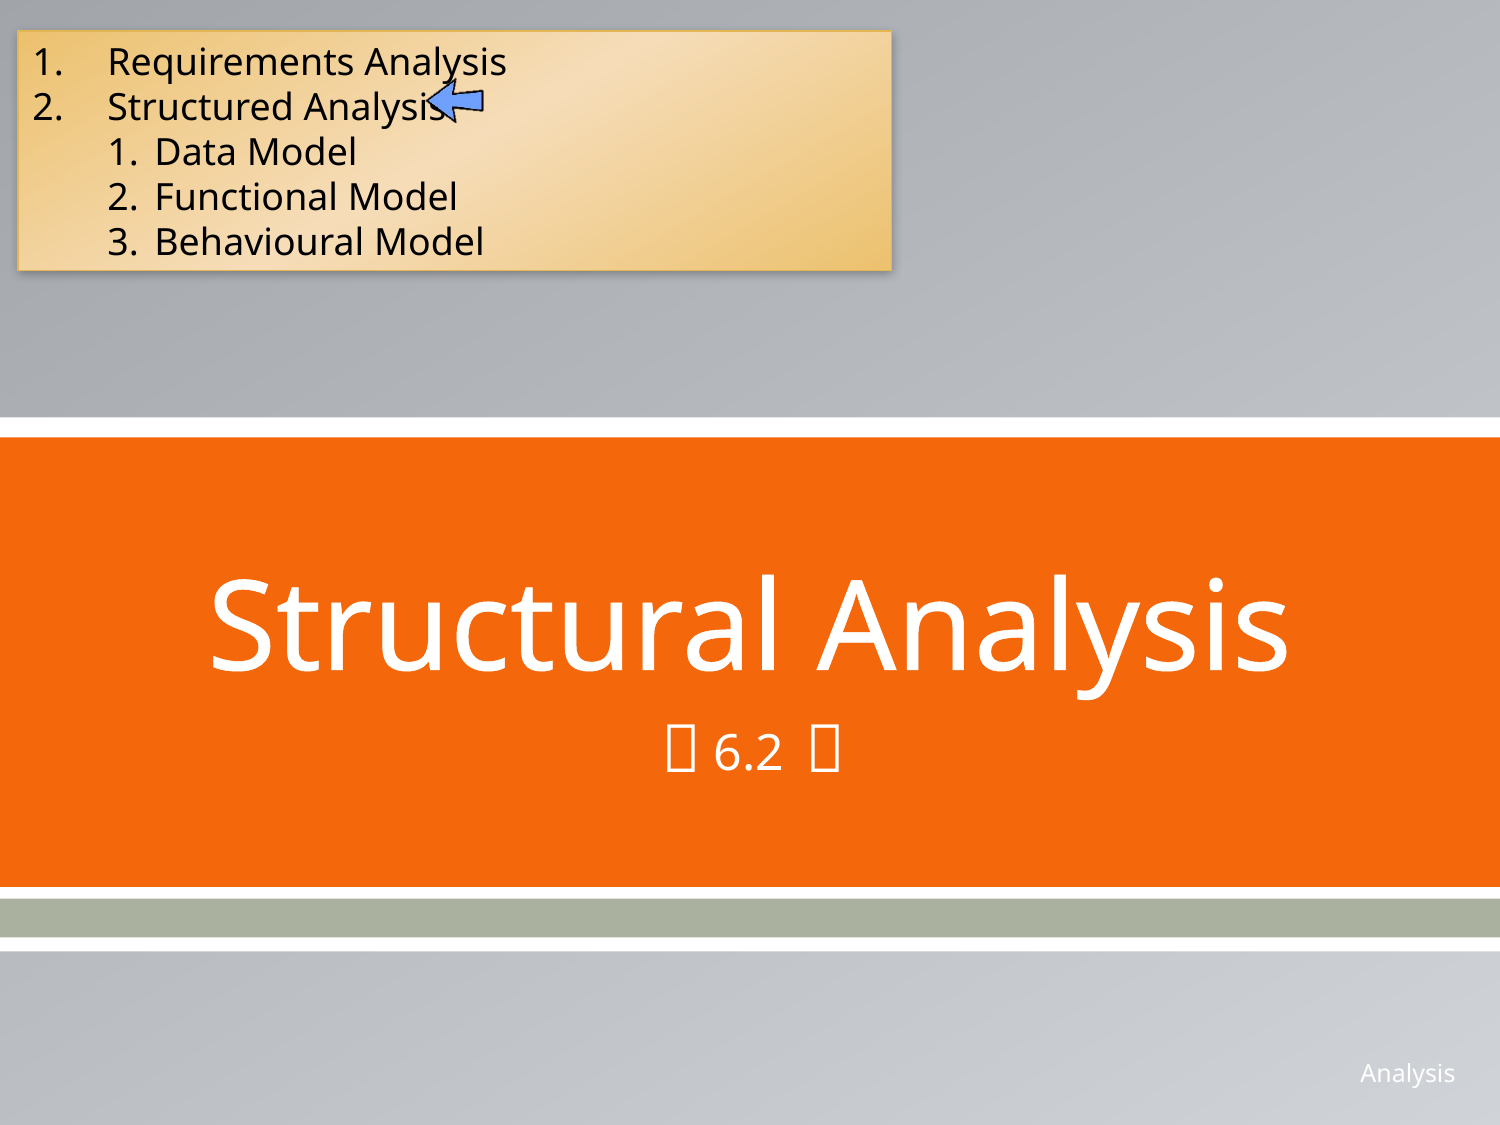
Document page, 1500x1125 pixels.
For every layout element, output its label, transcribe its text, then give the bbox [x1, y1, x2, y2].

title Structural Analysis [37, 462, 1463, 703]
slide_number 6.2 [649, 720, 849, 780]
slide_number 61 [422, 78, 491, 131]
picture [424, 76, 485, 123]
text_box Requirements Analysis Structured Analysis Data Model Functional Model Behavioural Model [17, 30, 892, 271]
footer Analysis [950, 1042, 1471, 1103]
